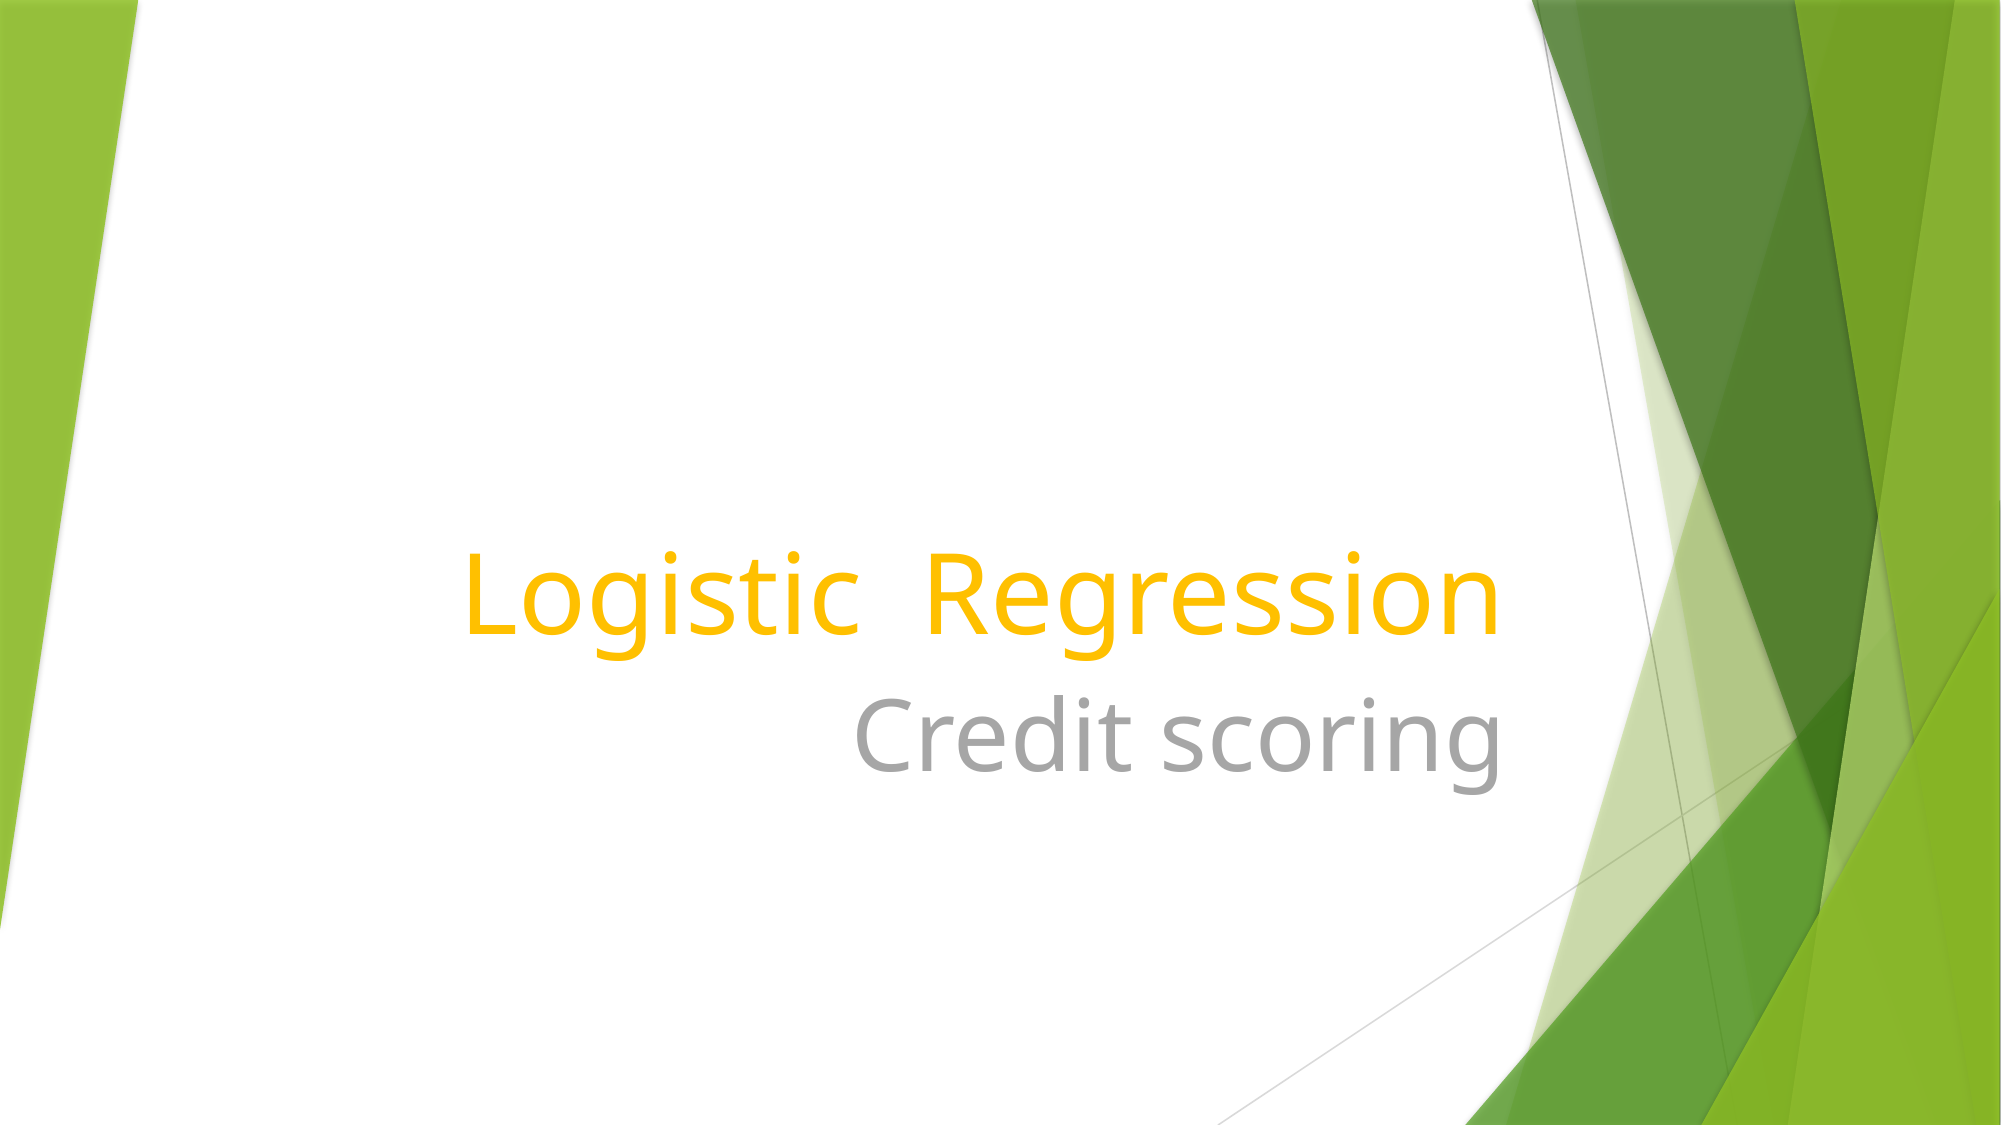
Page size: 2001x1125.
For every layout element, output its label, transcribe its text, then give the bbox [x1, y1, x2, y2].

title Logistic Regression [247, 394, 1522, 664]
subtitle Credit scoring [247, 664, 1522, 845]
